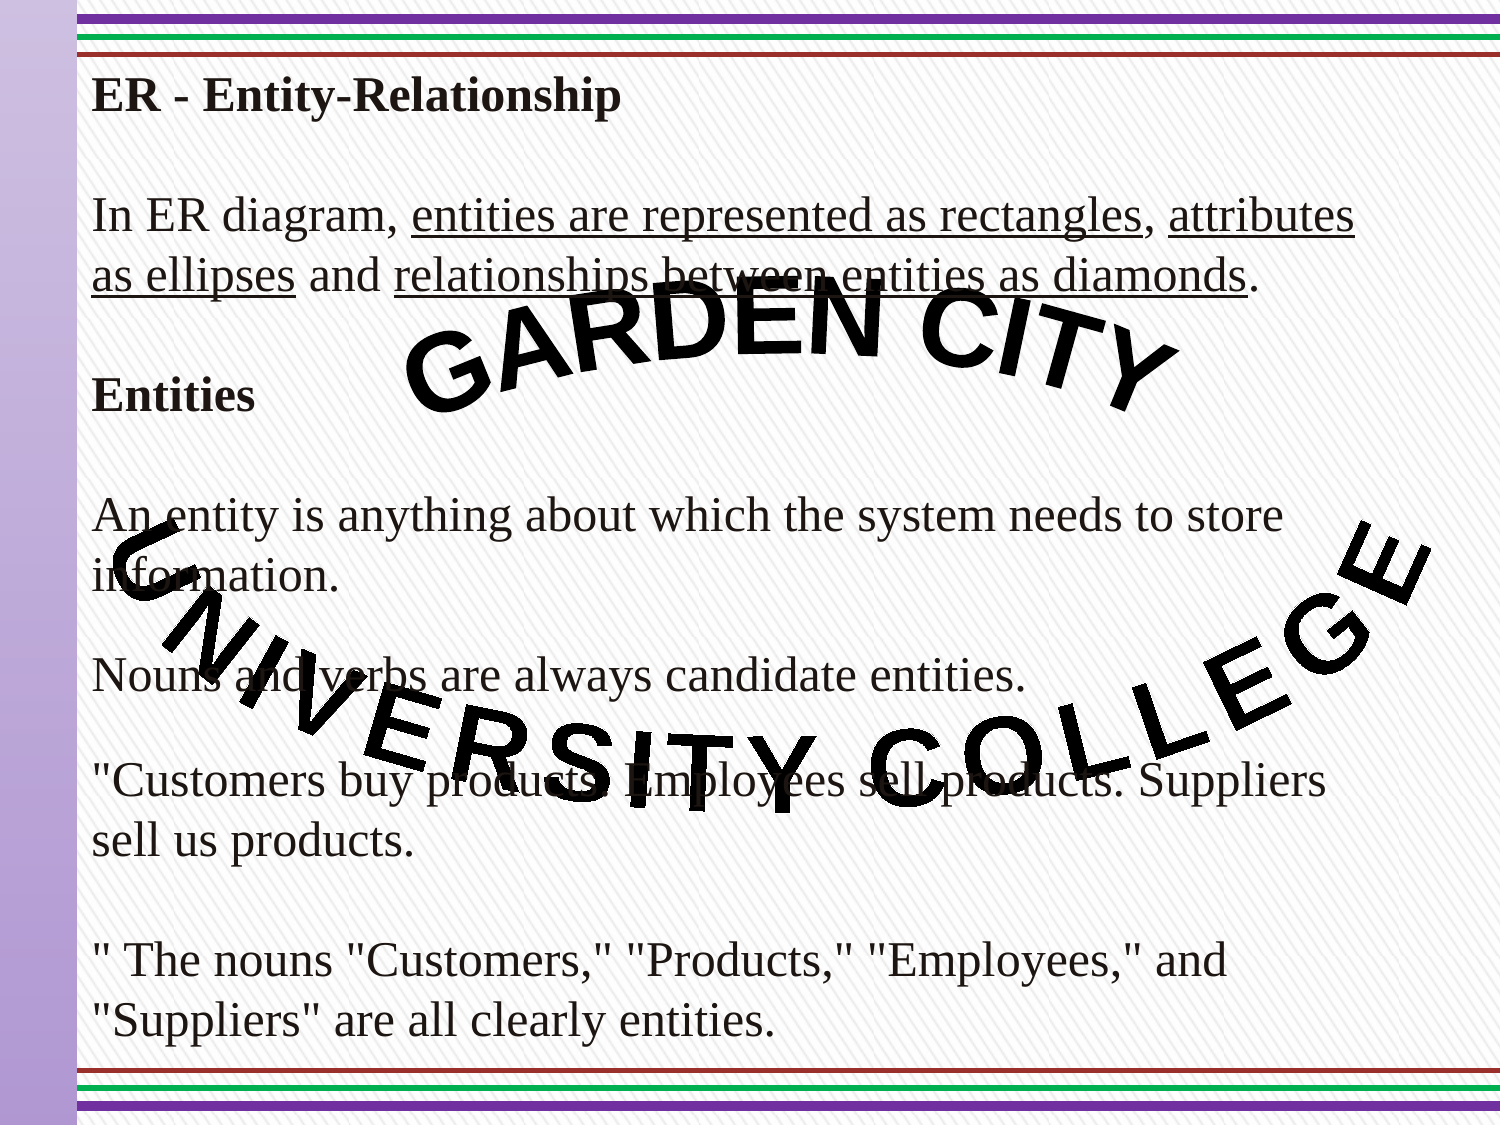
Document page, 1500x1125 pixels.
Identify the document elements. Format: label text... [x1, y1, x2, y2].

text_box ER - Entity-Relationship In ER diagram, entities are represented as rectangles, attributes as ellipses and relationships between entities as diamonds. Entities An entity is anything about which the system needs to store information. Nouns and verbs are always candidate entities. "Customers buy products. Employees sell products. Suppliers sell us products. " The nouns "Customers," "Products," "Employees," and "Suppliers" are all clearly entities. [76, 54, 1424, 1055]
